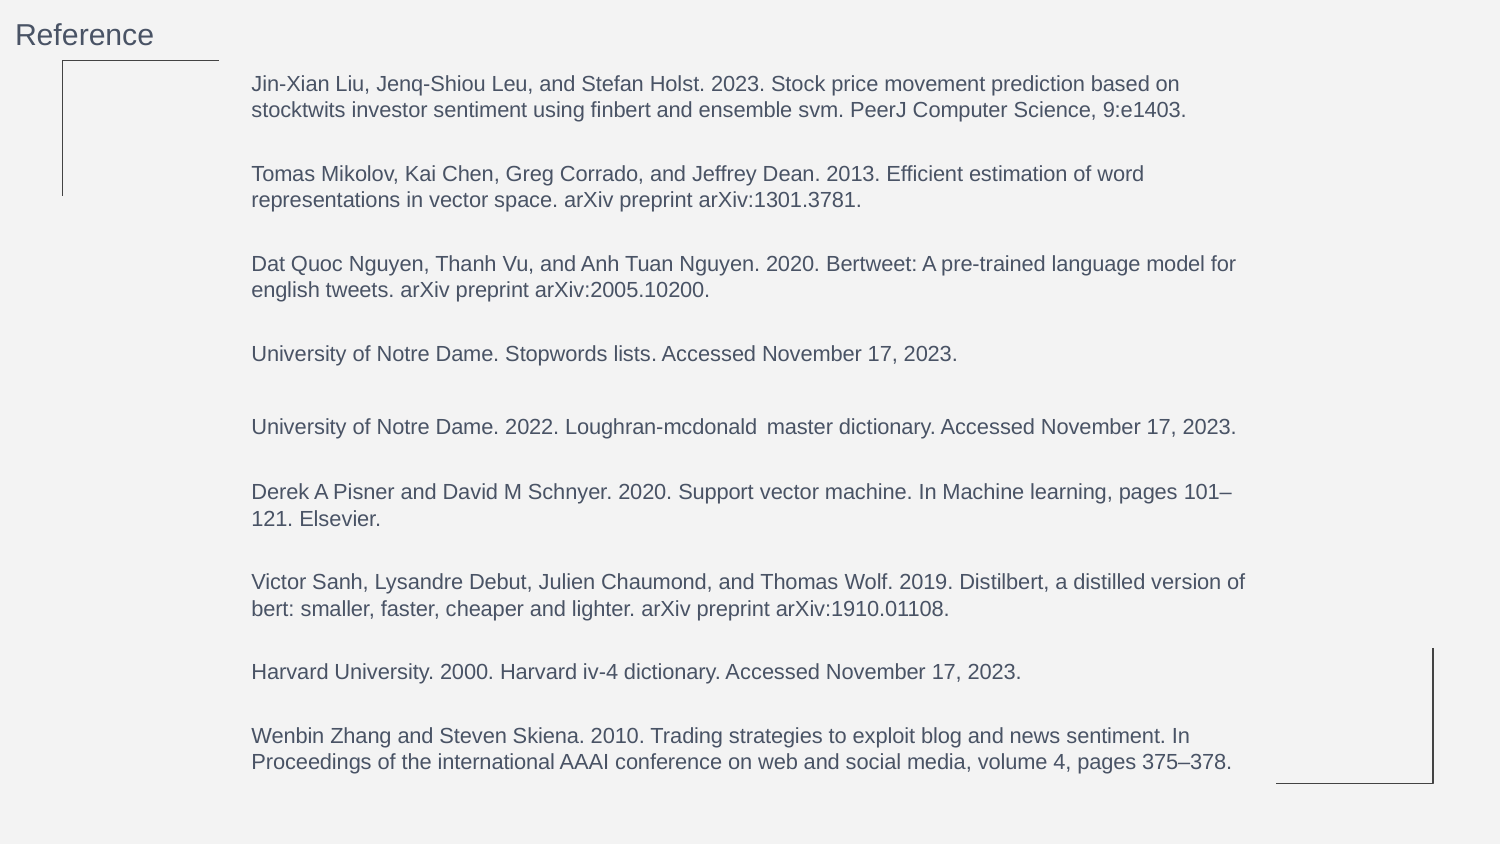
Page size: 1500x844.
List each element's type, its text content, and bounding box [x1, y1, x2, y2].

text_box [62, 60, 219, 196]
text_box [1276, 647, 1433, 784]
subtitle Jin-Xian Liu, Jenq-Shiou Leu, and Stefan Holst. 2023. Stock price movement prediction based on stocktwits investor sentiment using finbert and ensemble svm. PeerJ Computer Science, 9:e1403. Tomas Mikolov, Kai Chen, Greg Corrado, and Jeffrey Dean. 2013. Efficient estimation of word representations in vector space. arXiv preprint arXiv:1301.3781. Dat Quoc Nguyen, Thanh Vu, and Anh Tuan Nguyen. 2020. Bertweet: A pre-trained language model for english tweets. arXiv preprint arXiv:2005.10200. University of Notre Dame. Stopwords lists. Accessed November 17, 2023. University of Notre Dame. 2022. Loughran-mcdonald master dictionary. Accessed November 17, 2023. Derek A Pisner and David M Schnyer. 2020. Support vector machine. In Machine learning, pages 101–121. Elsevier. Victor Sanh, Lysandre Debut, Julien Chaumond, and Thomas Wolf. 2019. Distilbert, a distilled version of bert: smaller, faster, cheaper and lighter. arXiv preprint arXiv:1910.01108. Harvard University. 2000. Harvard iv-4 dictionary. Accessed November 17, 2023. Wenbin Zhang and Steven Skiena. 2010. Trading strategies to exploit blog and news sentiment. In Proceedings of the international AAAI conference on web and social media, volume 4, pages 375–378. [236, 60, 1264, 784]
title Reference [0, 0, 176, 59]
